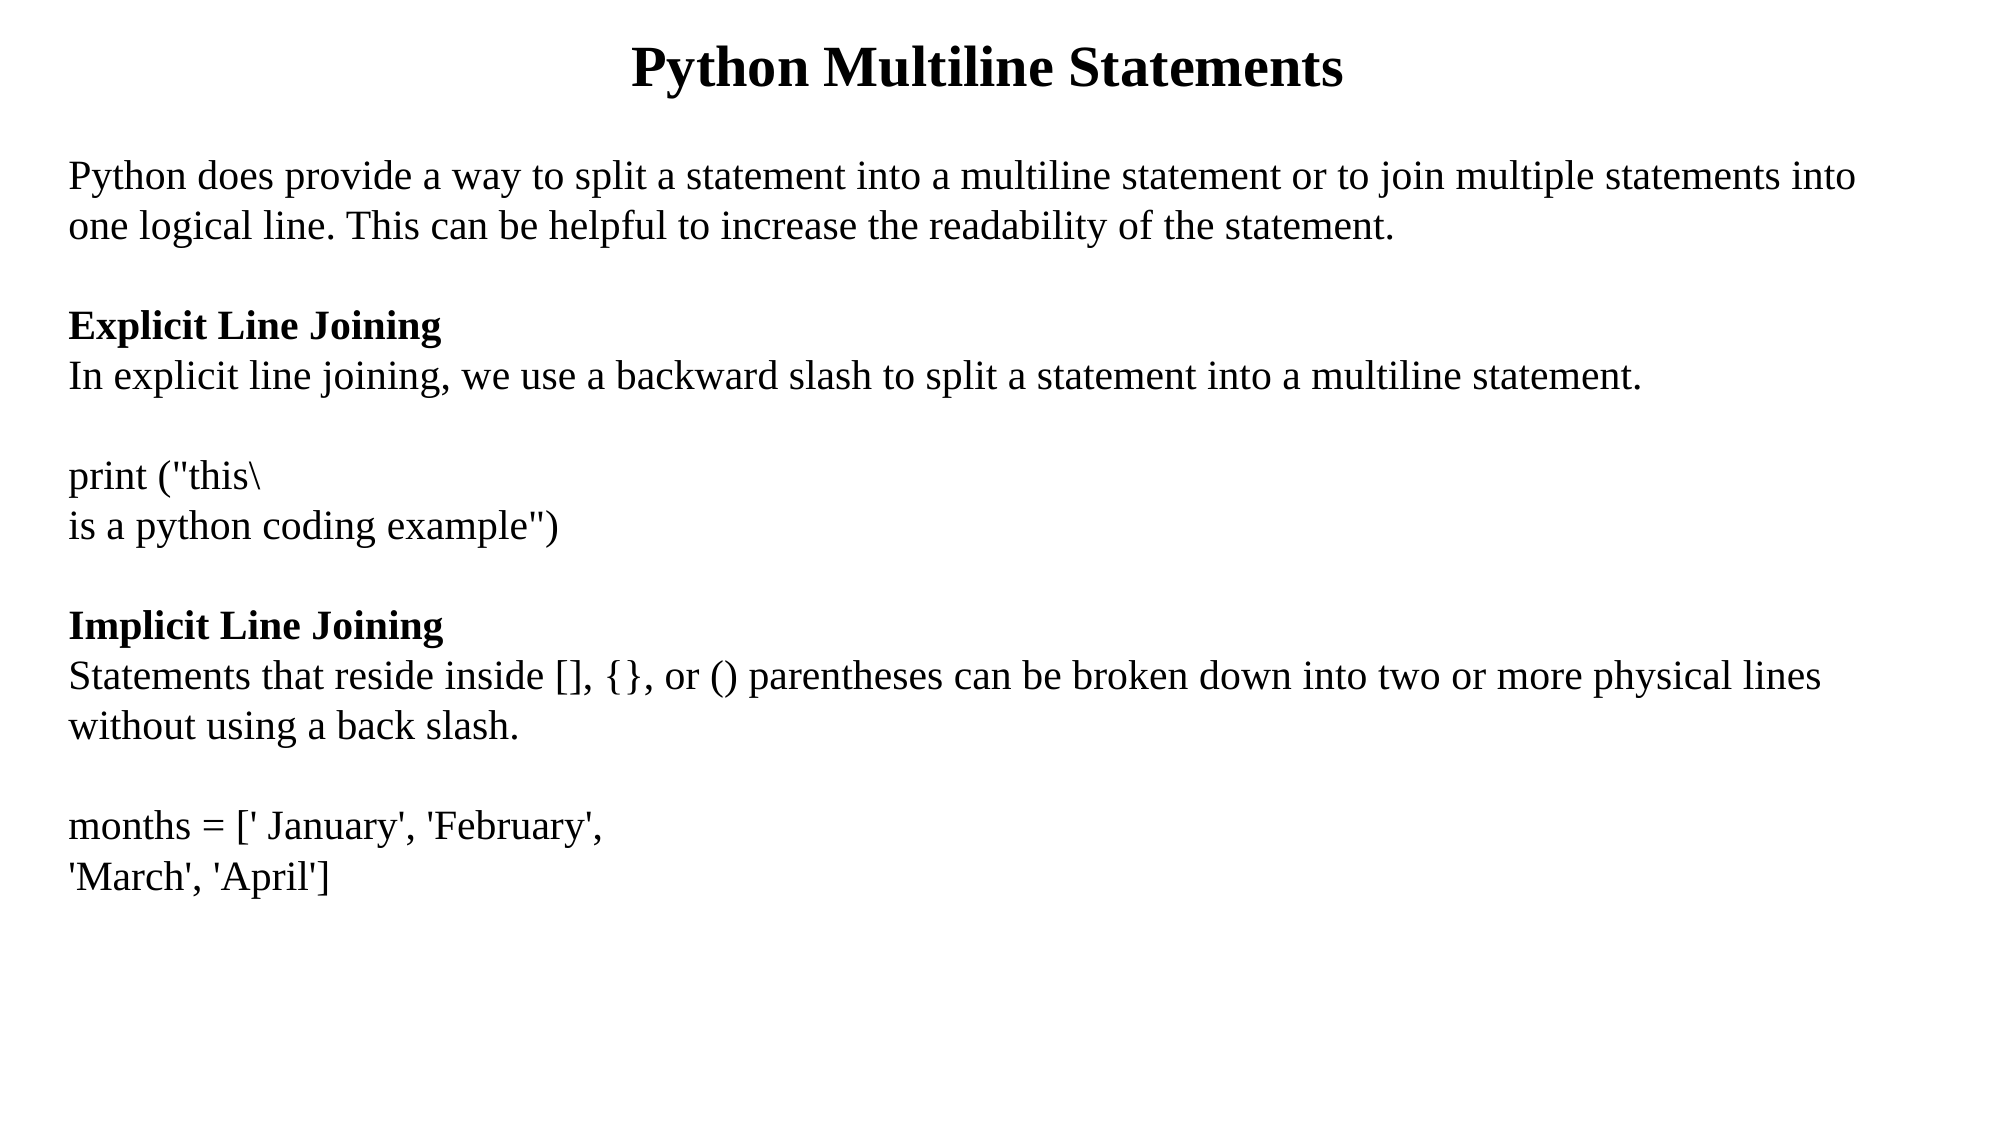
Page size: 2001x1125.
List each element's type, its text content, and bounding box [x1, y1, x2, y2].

text_box Python Multiline Statements Python does provide a way to split a statement into a multiline statement or to join multiple statements into one logical line. This can be helpful to increase the readability of the statement. Explicit Line Joining In explicit line joining, we use a backward slash to split a statement into a multiline statement. print ("this\ is a python coding example") Implicit Line Joining Statements that reside inside [], {}, or () parentheses can be broken down into two or more physical lines without using a back slash. months = [' January', 'February', 'March', 'April'] [53, 20, 1923, 956]
